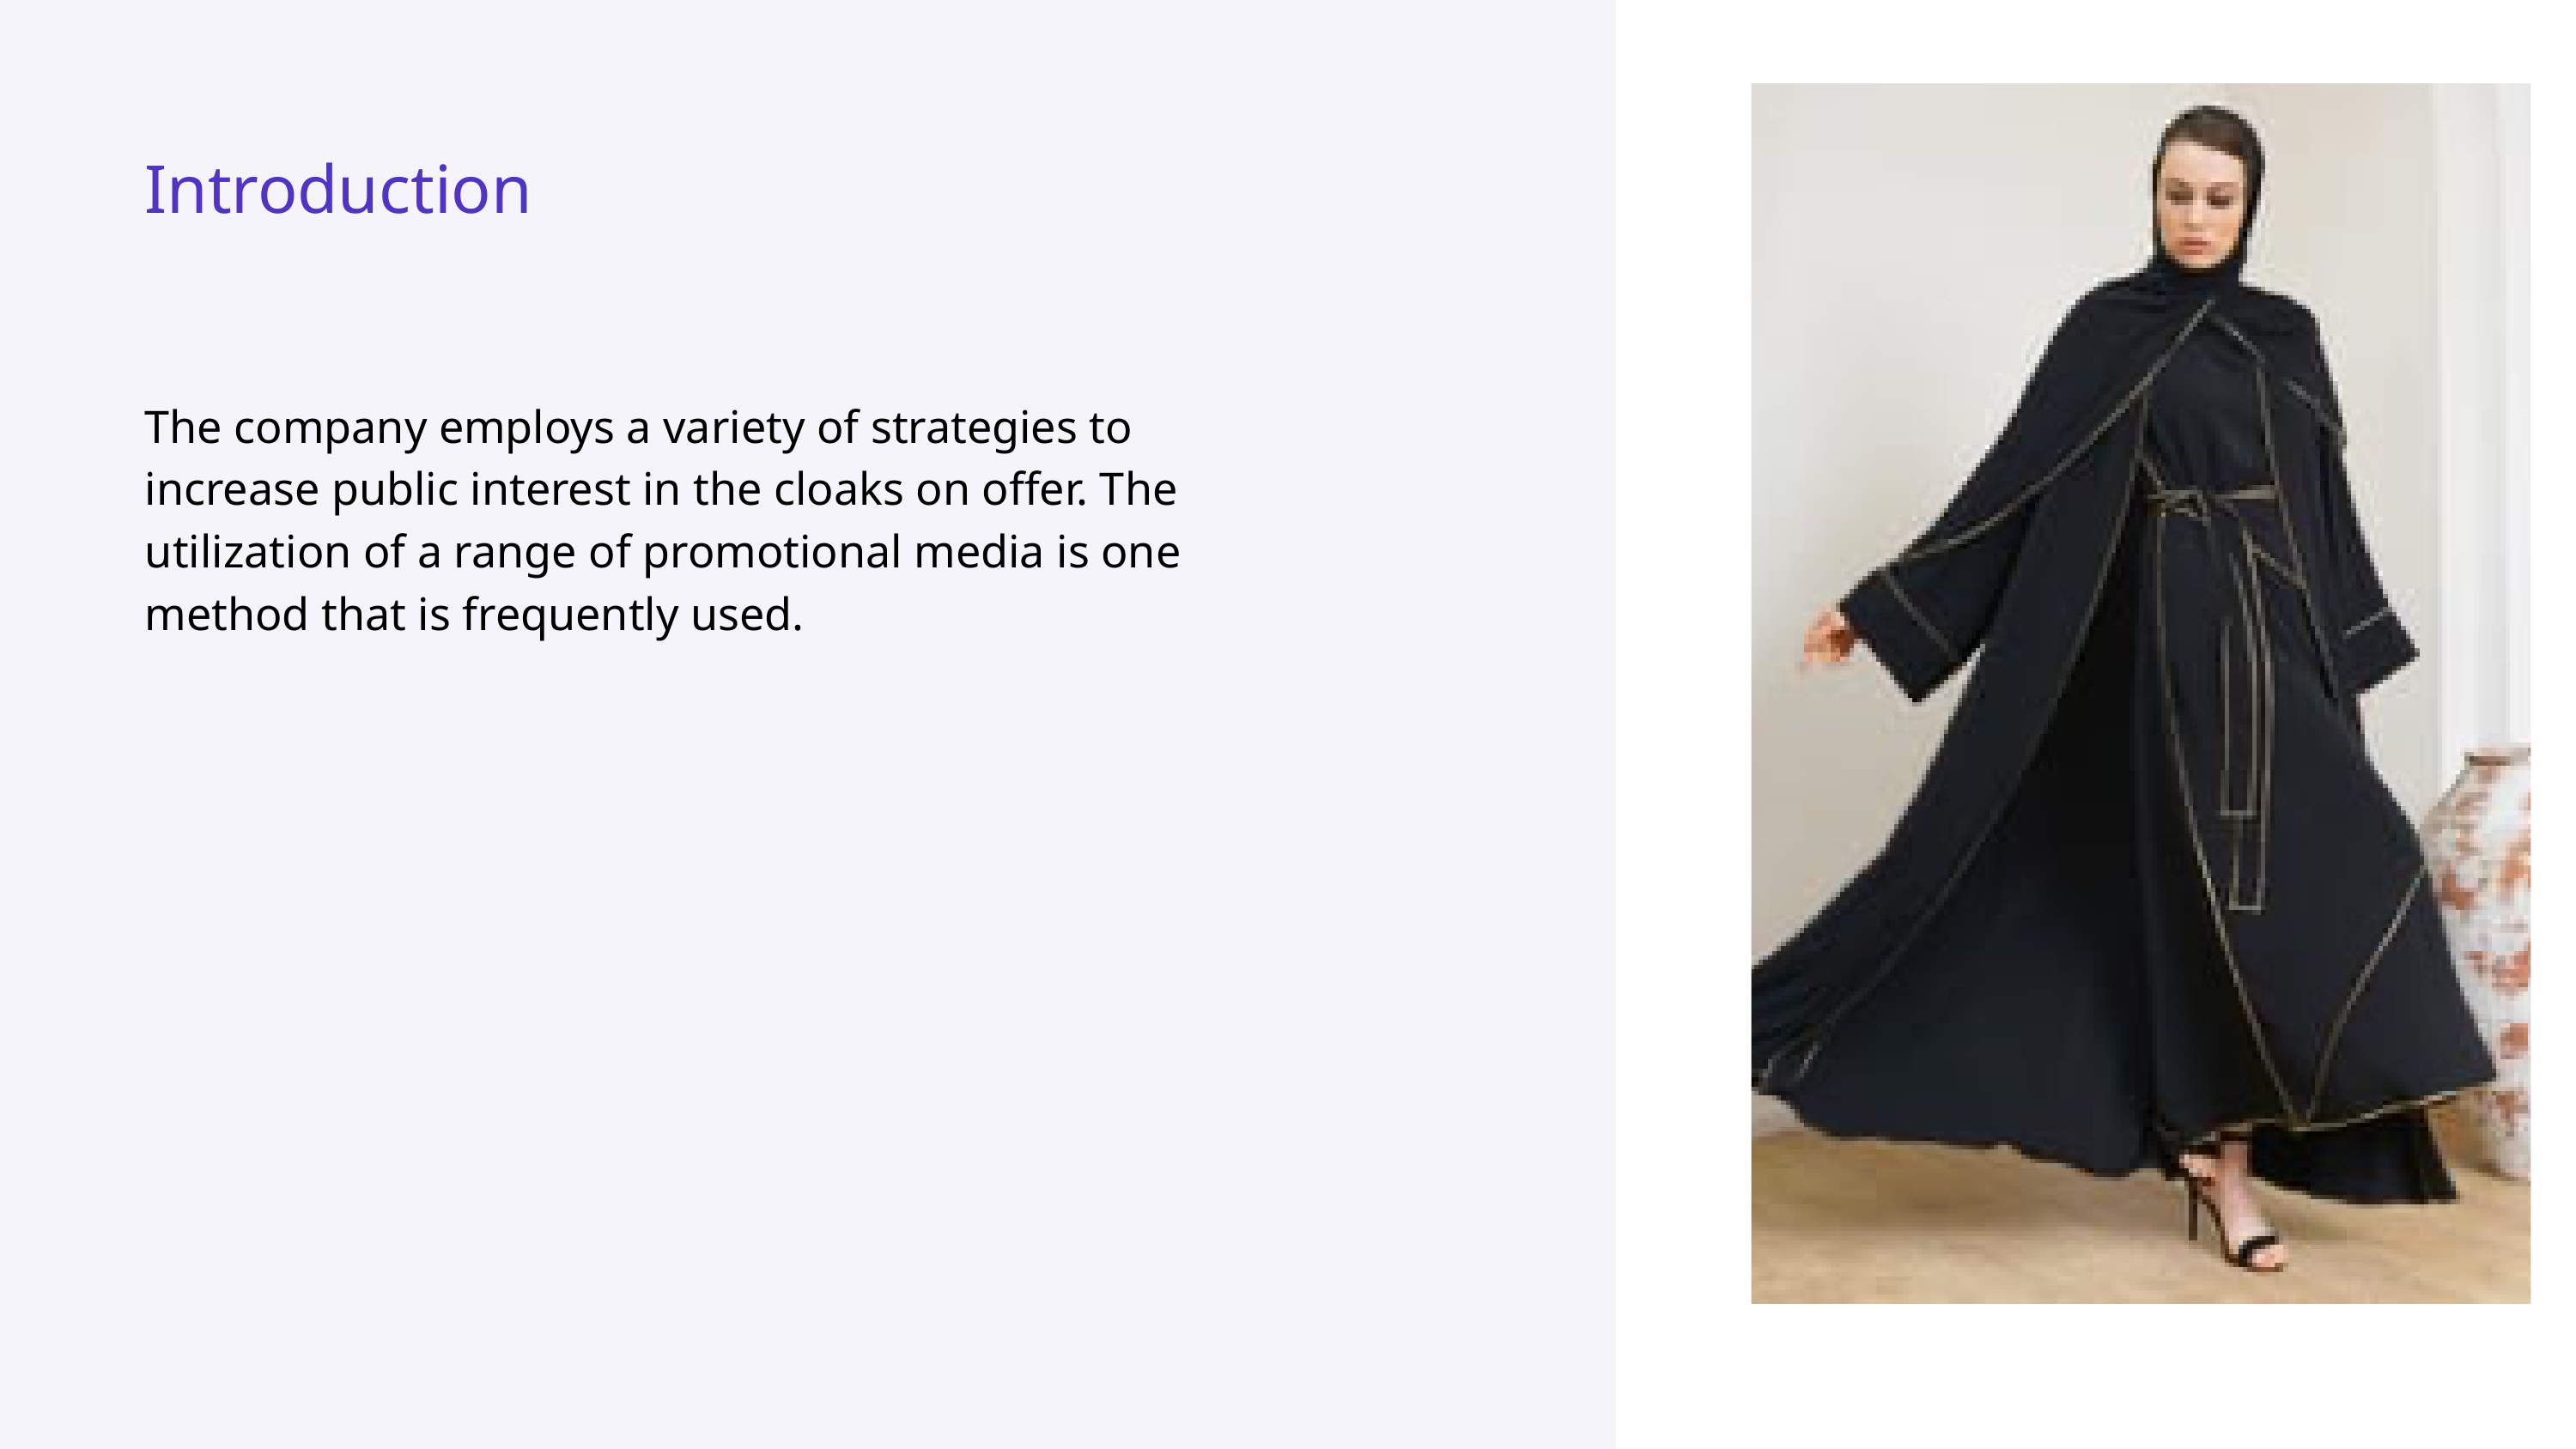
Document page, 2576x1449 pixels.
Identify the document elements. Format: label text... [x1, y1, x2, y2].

text_box [0, 0, 1616, 1449]
text_box The company employs a variety of strategies to increase public interest in the cloaks on offer. The utilization of a range of promotional media is one method that is frequently used. [144, 389, 1289, 640]
picture [1751, 82, 2531, 1304]
text_box Introduction [144, 134, 1025, 319]
